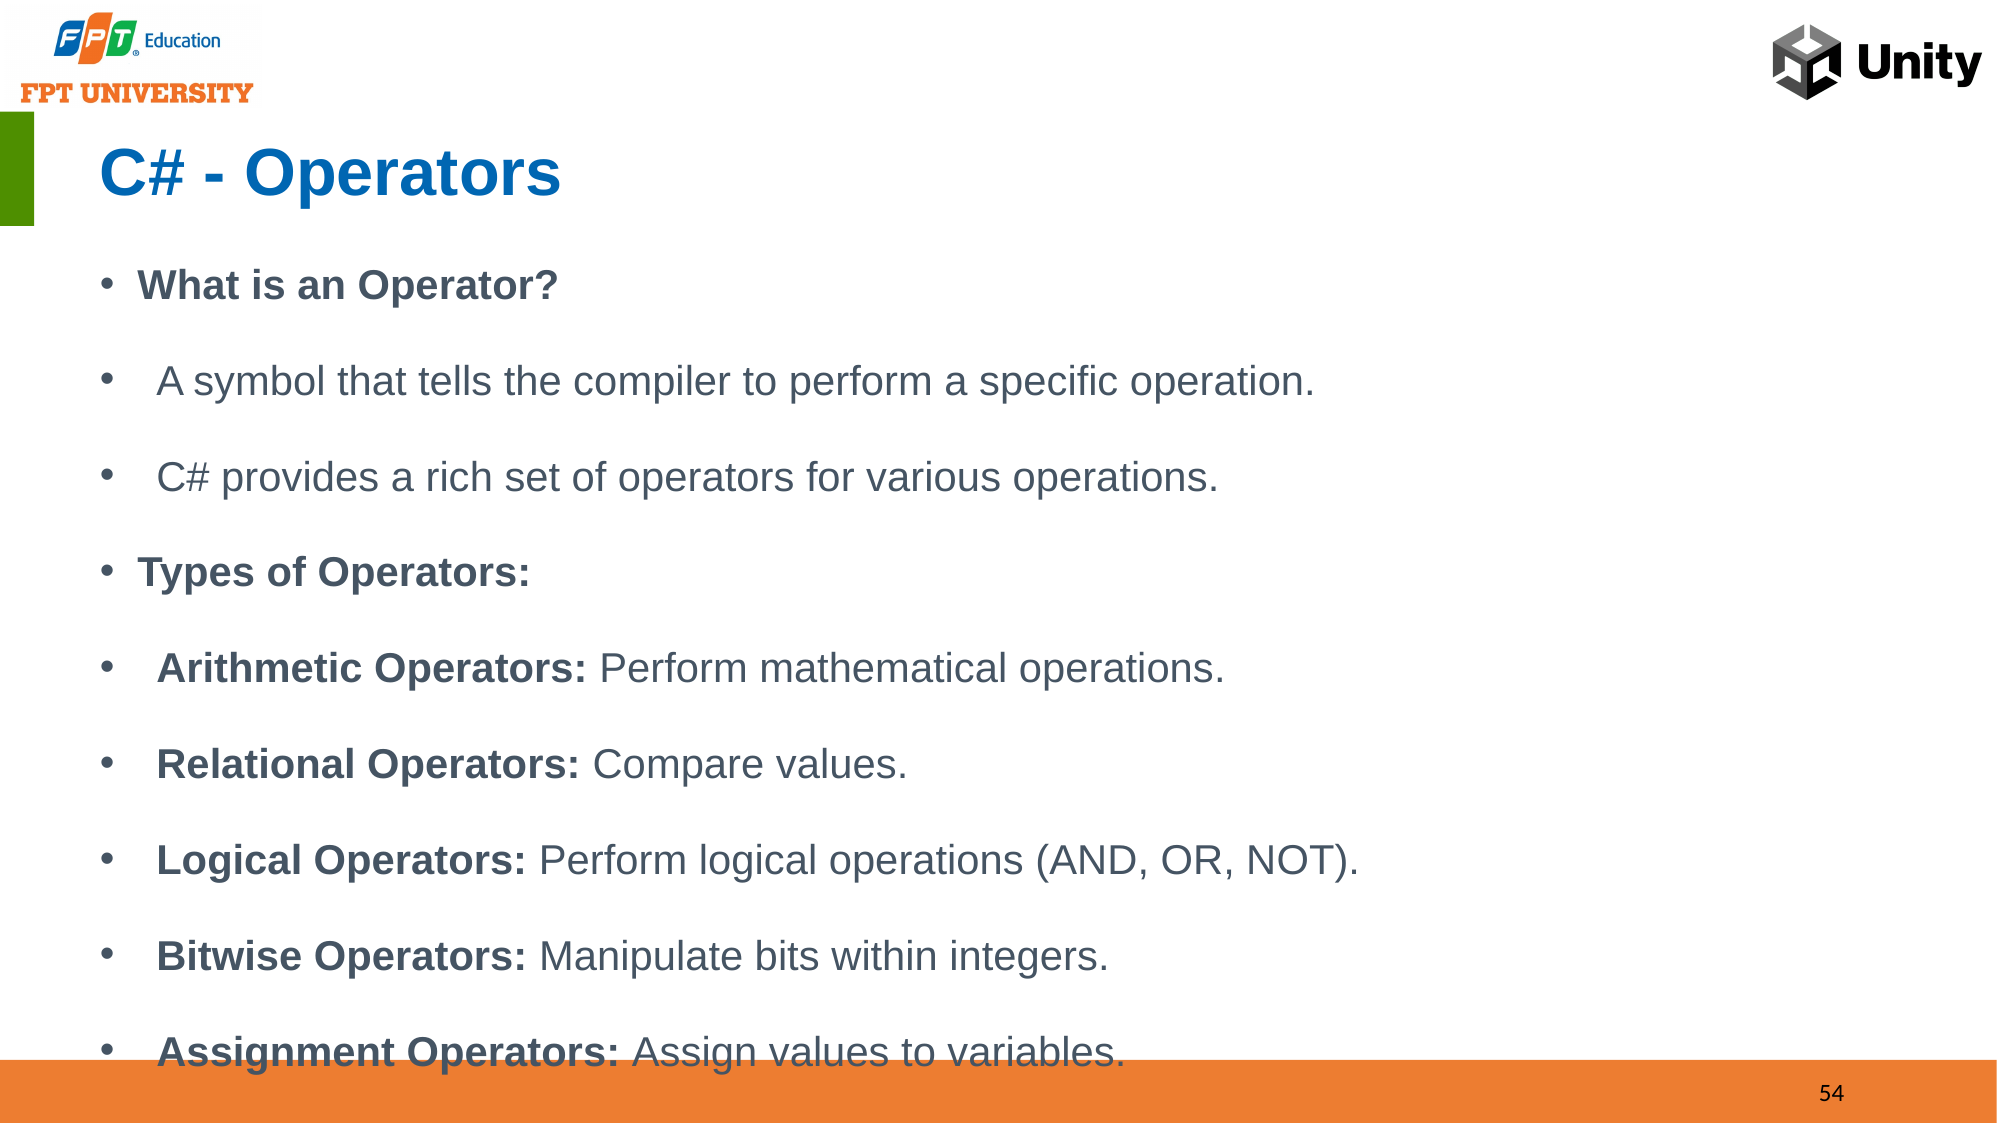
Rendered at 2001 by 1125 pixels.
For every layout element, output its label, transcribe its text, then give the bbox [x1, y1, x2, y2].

picture [1765, 0, 1991, 125]
list What is an Operator? A symbol that tells the compiler to perform a specific operation. C# provides a rich set of operators for various operations. Types of Operators: Arithmetic Operators: Perform mathematical operations. Relational Operators: Compare values. Logical Operators: Perform logical operations (AND, OR, NOT). Bitwise Operators: Manipulate bits within integers. Assignment Operators: Assign values to variables. Miscellaneous Operators: Other operators like increment, decrement, and conditional operators. [99, 232, 1900, 1064]
picture [4, 4, 262, 108]
slide_number 54 [1412, 1063, 1860, 1121]
title C# - Operators [99, 115, 1900, 232]
